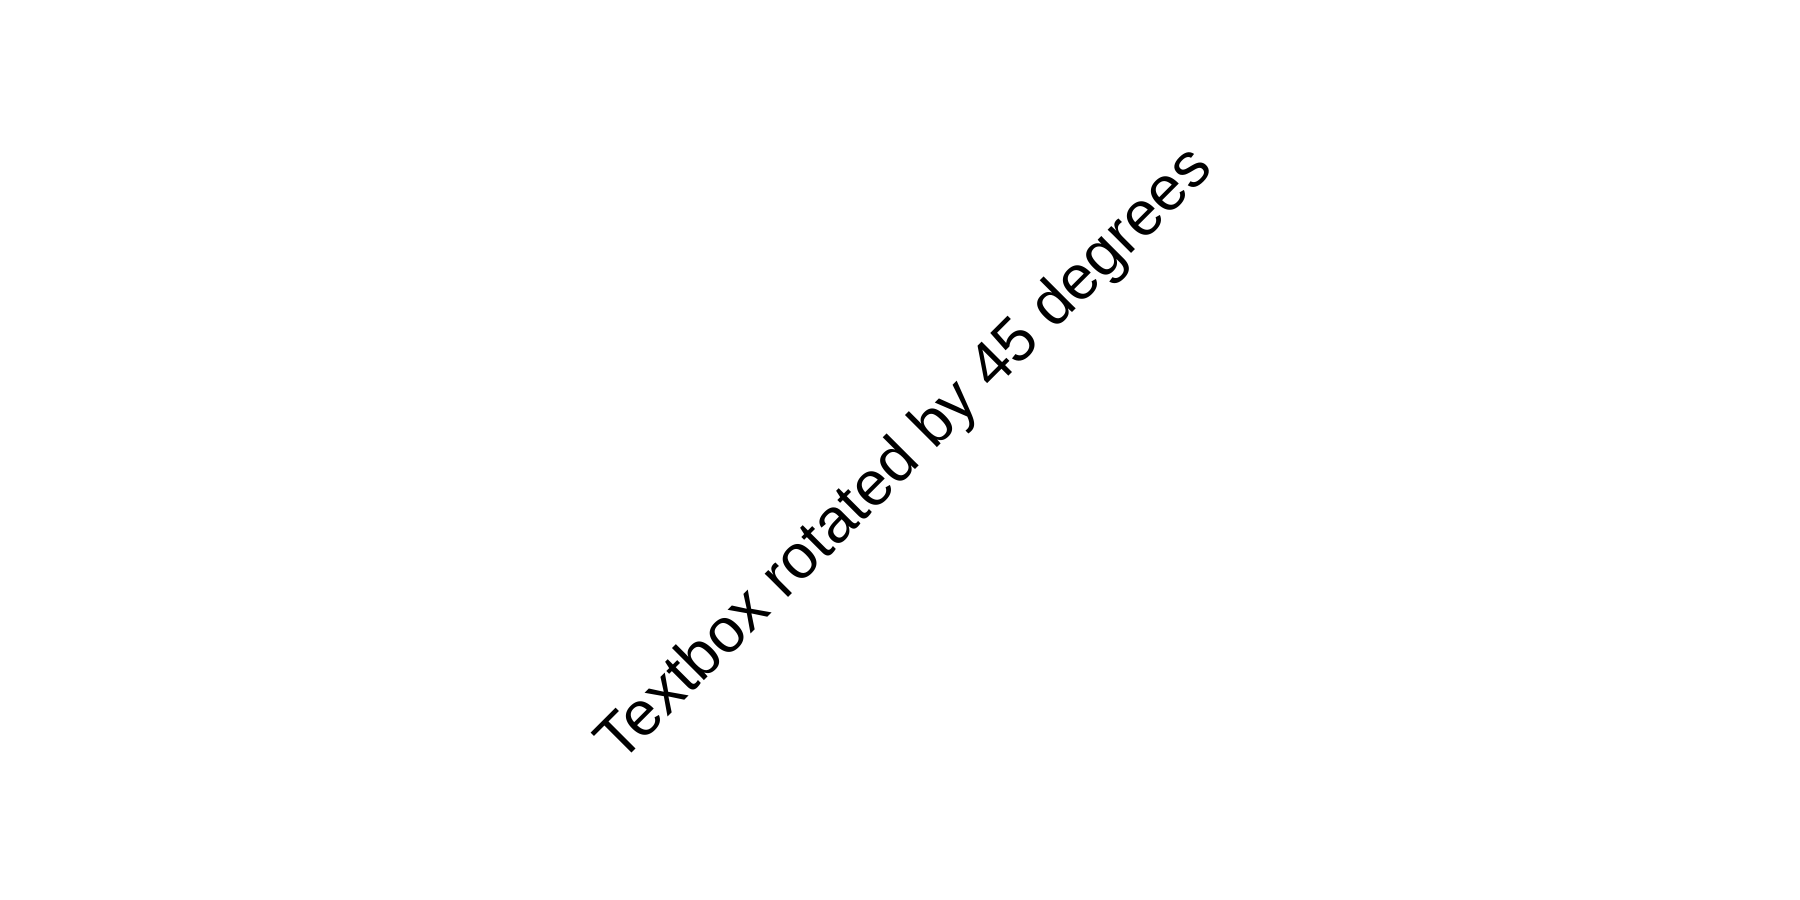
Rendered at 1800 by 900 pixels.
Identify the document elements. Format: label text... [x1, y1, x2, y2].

text_box Textbox rotated by 45 degrees [528, 78, 1272, 822]
